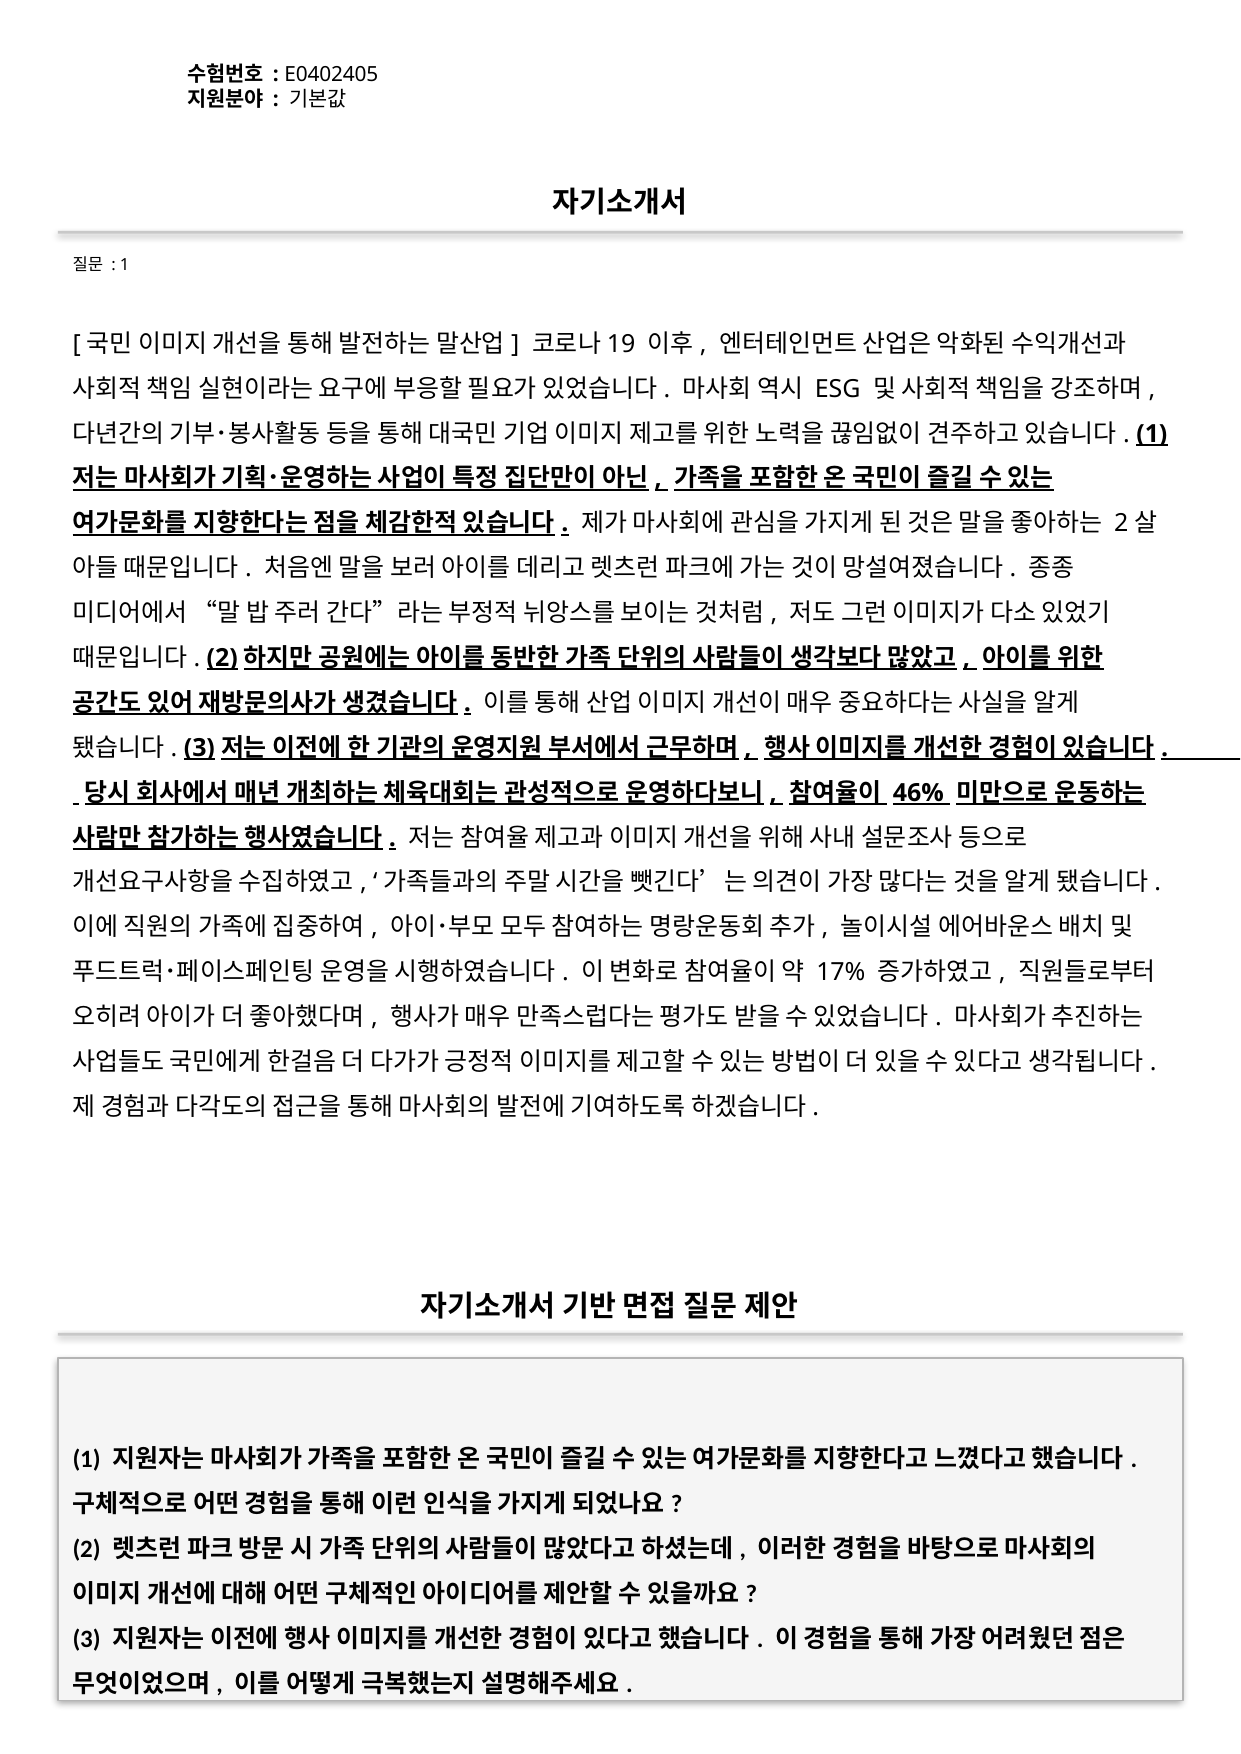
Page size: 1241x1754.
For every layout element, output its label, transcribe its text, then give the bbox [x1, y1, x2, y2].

text_box 자기소개서 기반 면접 질문 제안 [405, 1235, 814, 1331]
text_box 자기소개서 [537, 130, 703, 201]
text_box [57, 230, 1184, 235]
text_box (1) 지원자는 마사회가 가족을 포함한 온 국민이 즐길 수 있는 여가문화를 지향한다고 느꼈다고 했습니다. 구체적으로 어떤 경험을 통해 이런 인식을 가지게 되었나요? (2) 렛츠런 파크 방문 시 가족 단위의 사람들이 많았다고 하셨는데, 이러한 경험을 바탕으로 마사회의 이미지 개선에 대해 어떤 구체적인 아이디어를 제안할 수 있을까요? (3) 지원자는 이전에 행사 이미지를 개선한 경험이 있다고 했습니다. 이 경험을 통해 가장 어려웠던 점은 무엇이었으며, 이를 어떻게 극복했는지 설명해주세요. [57, 1357, 1184, 1701]
text_box 수험번호 : E0402405 지원분야 : 기본값 [172, 8, 394, 118]
text_box 질문 : 1 [57, 201, 1183, 230]
text_box [국민 이미지 개선을 통해 발전하는 말산업] 코로나19 이후, 엔터테인먼트 산업은 악화된 수익개선과 사회적 책임 실현이라는 요구에 부응할 필요가 있었습니다. 마사회 역시 ESG 및 사회적 책임을 강조하며, 다년간의 기부･봉사활동 등을 통해 대국민 기업 이미지 제고를 위한 노력을 끊임없이 견주하고 있습니다. (1)저는 마사회가 기획･운영하는 사업이 특정 집단만이 아닌, 가족을 포함한 온 국민이 즐길 수 있는 여가문화를 지향한다는 점을 체감한적 있습니다. 제가 마사회에 관심을 가지게 된 것은 말을 좋아하는 2살 아들 때문입니다. 처음엔 말을 보러 아이를 데리고 렛츠런 파크에 가는 것이 망설여졌습니다. 종종 미디어에서 “말 밥 주러 간다”라는 부정적 뉘앙스를 보이는 것처럼, 저도 그런 이미지가 다소 있었기 때문입니다. (2)하지만 공원에는 아이를 동반한 가족 단위의 사람들이 생각보다 많았고, 아이를 위한 공간도 있어 재방문의사가 생겼습니다. 이를 통해 산업 이미지 개선이 매우 중요하다는 사실을 알게 됐습니다. (3)저는 이전에 한 기관의 운영지원 부서에서 근무하며, 행사 이미지를 개선한 경험이 있습니다. 당시 회사에서 매년 개최하는 체육대회는 관성적으로 운영하다보니, 참여율이 46% 미만으로 운동하는 사람만 참가하는 행사였습니다. 저는 참여율 제고과 이미지 개선을 위해 사내 설문조사 등으로 개선요구사항을 수집하였고, ‘가족들과의 주말 시간을 뺏긴다’는 의견이 가장 많다는 것을 알게 됐습니다. 이에 직원의 가족에 집중하여, 아이･부모 모두 참여하는 명랑운동회 추가, 놀이시설 에어바운스 배치 및 푸드트럭･페이스페인팅 운영을 시행하였습니다. 이 변화로 참여율이 약 17% 증가하였고, 직원들로부터 오히려 아이가 더 좋아했다며, 행사가 매우 만족스럽다는 평가도 받을 수 있었습니다. 마사회가 추진하는 사업들도 국민에게 한걸음 더 다가가 긍정적 이미지를 제고할 수 있는 방법이 더 있을 수 있다고 생각됩니다. 제 경험과 다각도의 접근을 통해 마사회의 발전에 기여하도록 하겠습니다. [57, 239, 1183, 1128]
text_box [57, 1332, 1184, 1336]
